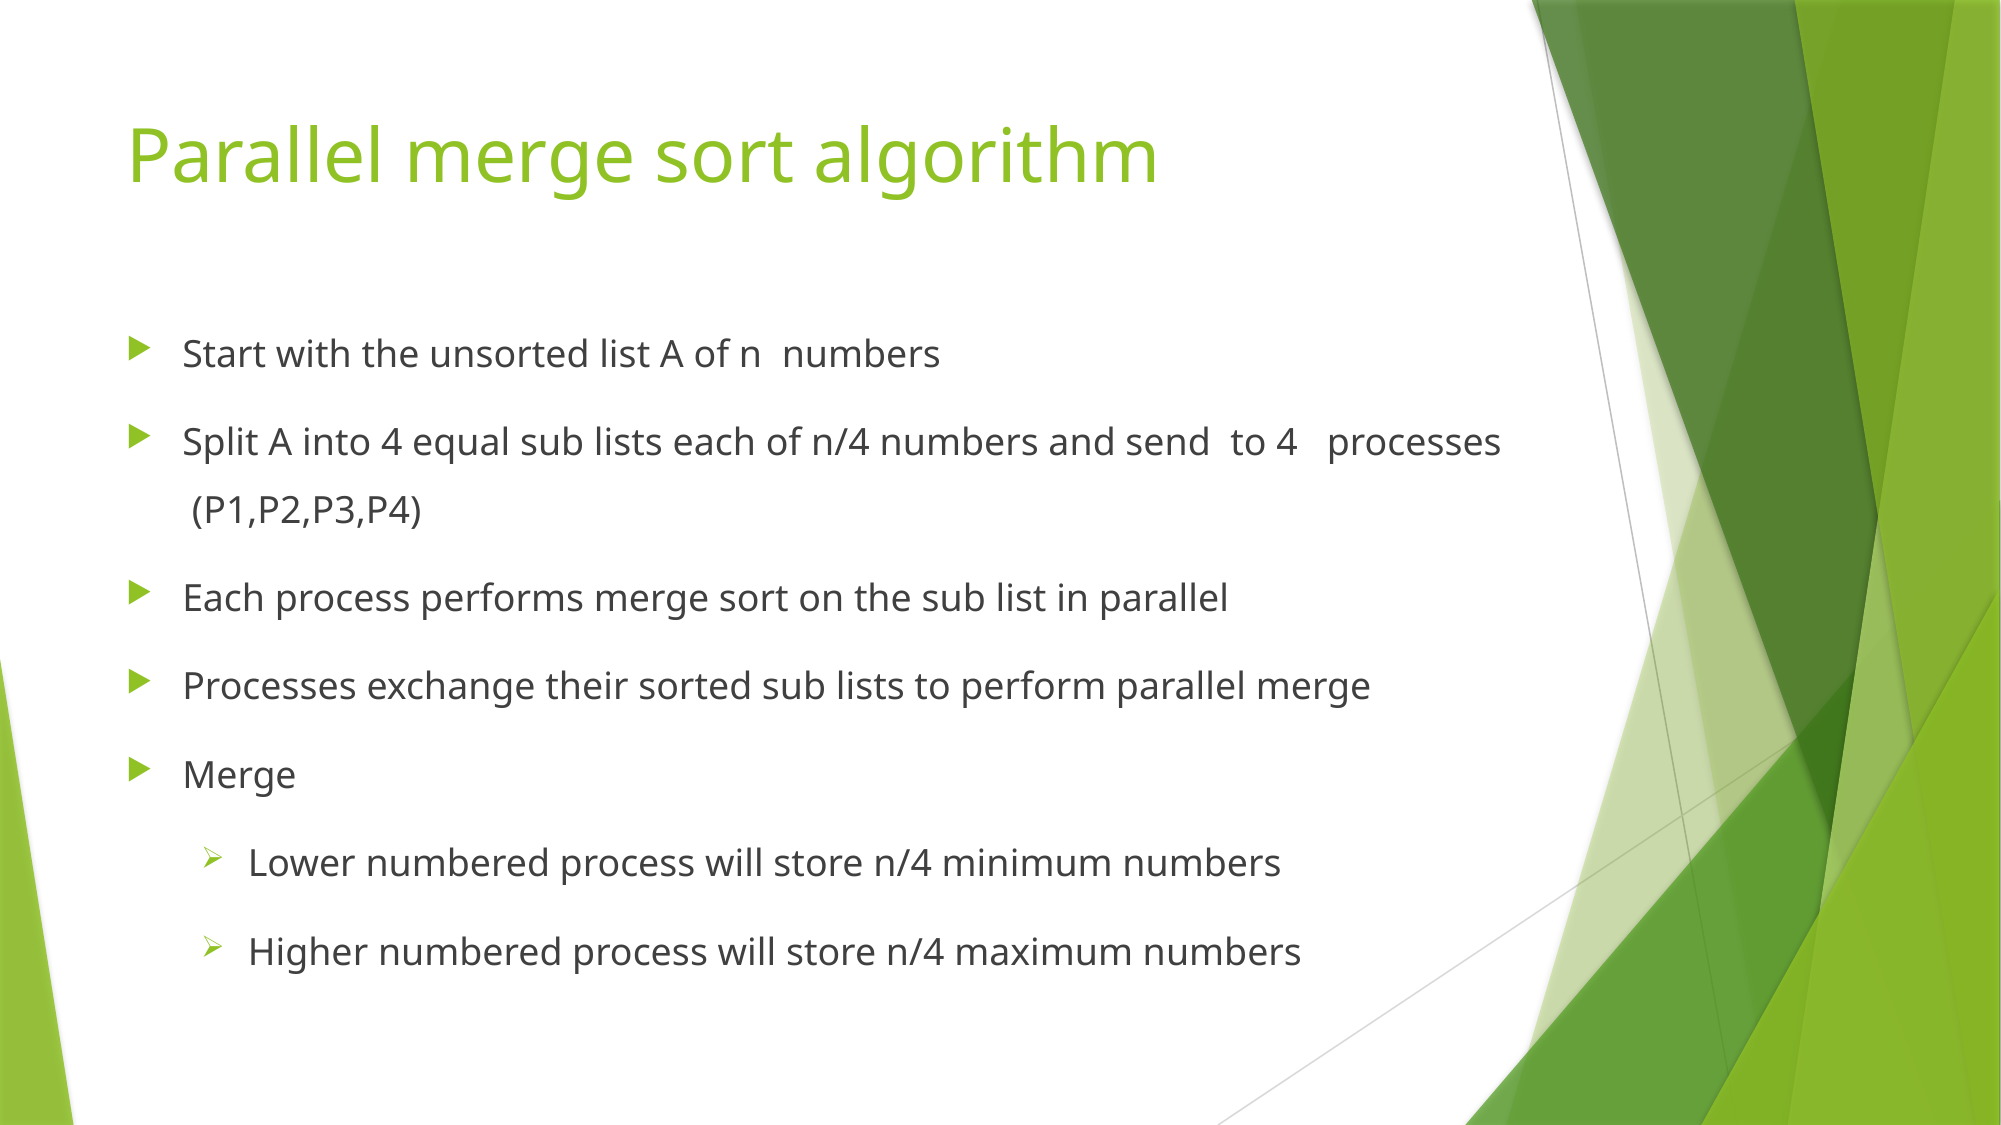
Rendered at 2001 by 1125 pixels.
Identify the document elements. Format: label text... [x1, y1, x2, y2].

list Start with the unsorted list A of n numbers Split A into 4 equal sub lists each of n/4 numbers and send to 4 processes (P1,P2,P3,P4) Each process performs merge sort on the sub list in parallel Processes exchange their sorted sub lists to perform parallel merge Merge Lower numbered process will store n/4 minimum numbers Higher numbered process will store n/4 maximum numbers [111, 299, 1522, 992]
title Parallel merge sort algorithm [111, 99, 1522, 299]
